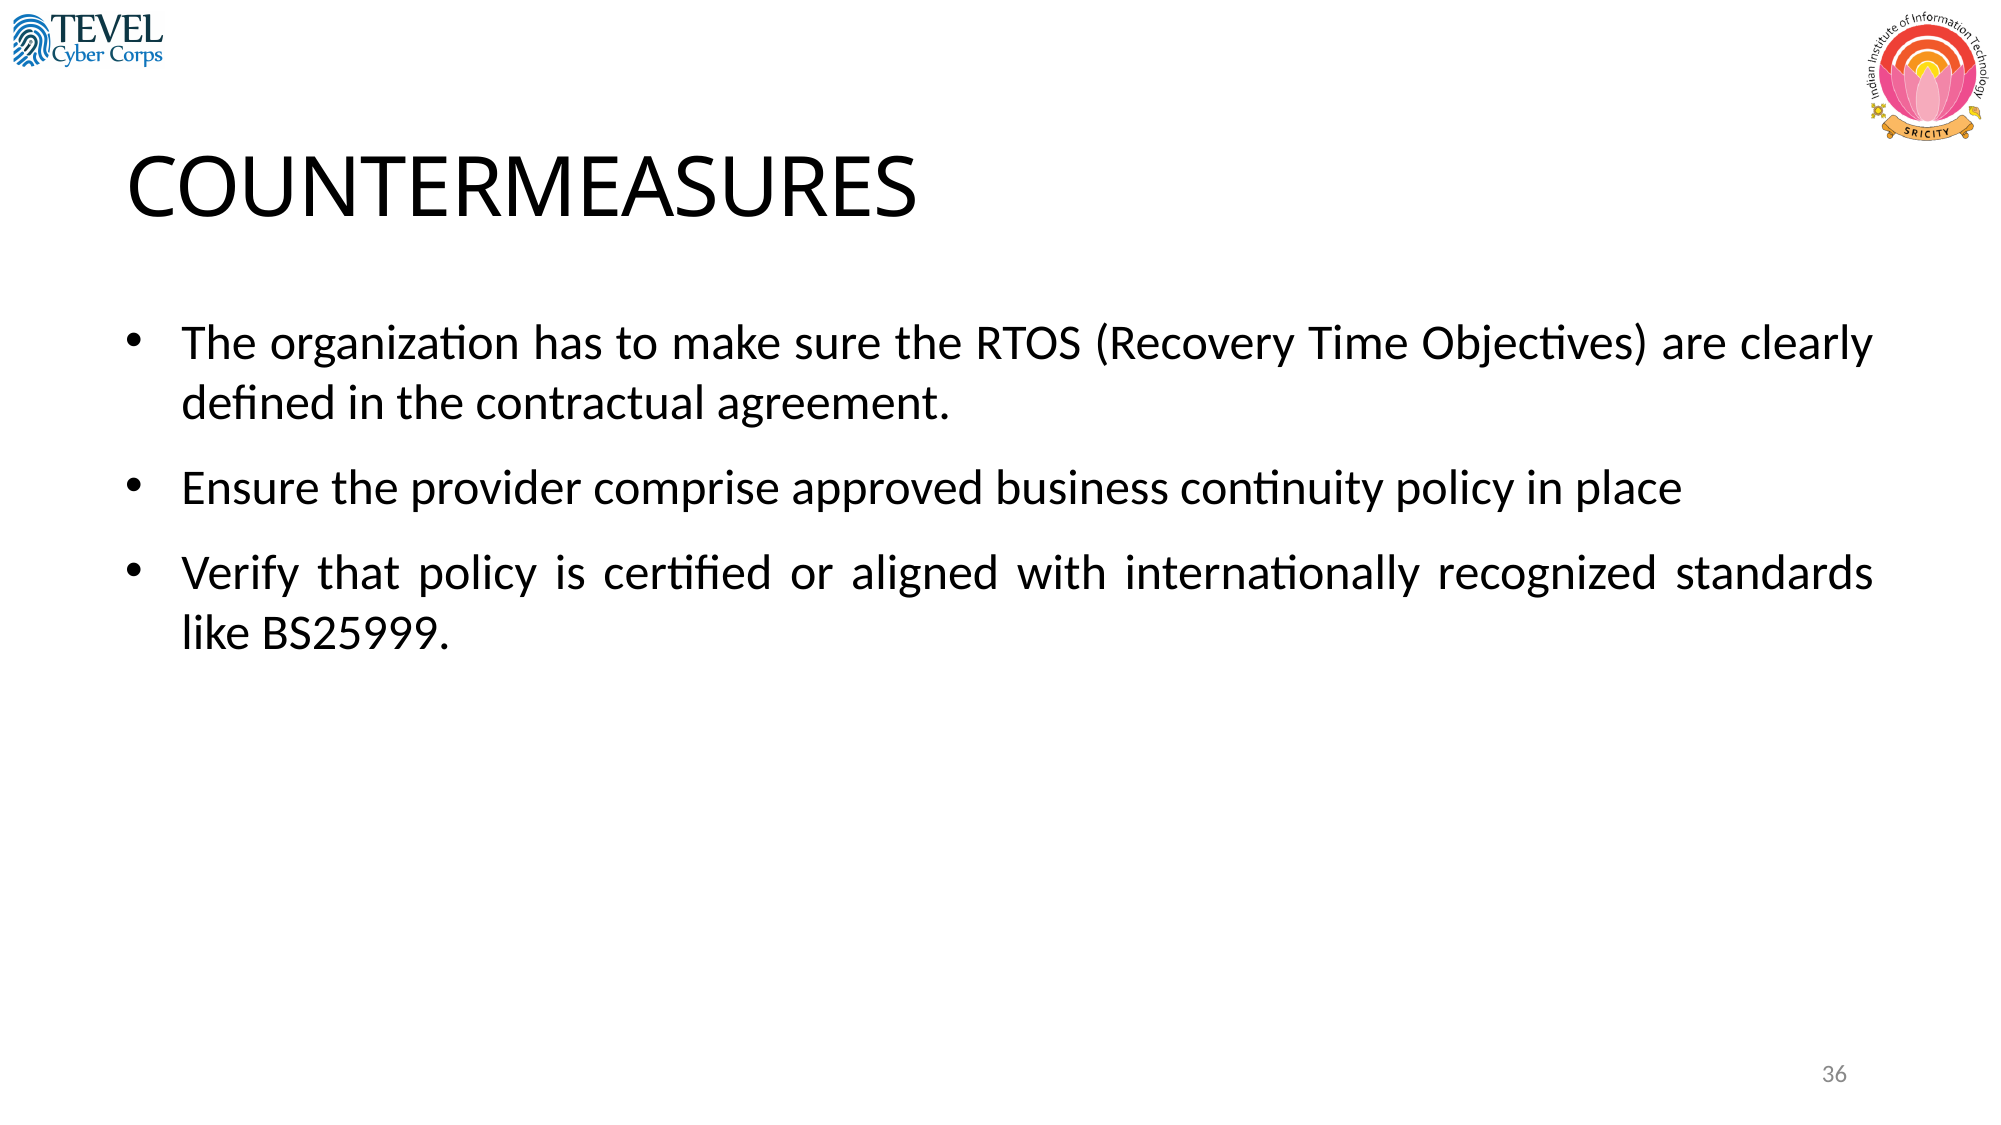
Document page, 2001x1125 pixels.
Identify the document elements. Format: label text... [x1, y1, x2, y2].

picture [1866, 11, 1989, 141]
text_box COUNTERMEASURES [110, 117, 1761, 264]
picture [11, 11, 165, 69]
slide_number 36 [1412, 1042, 1863, 1103]
text_box The organization has to make sure the RTOS (Recovery Time Objectives) are clearly defined in the contractual agreement. Ensure the provider comprise approved business continuity policy in place Verify that policy is certified or aligned with internationally recognized standards like BS25999. [110, 302, 1890, 799]
